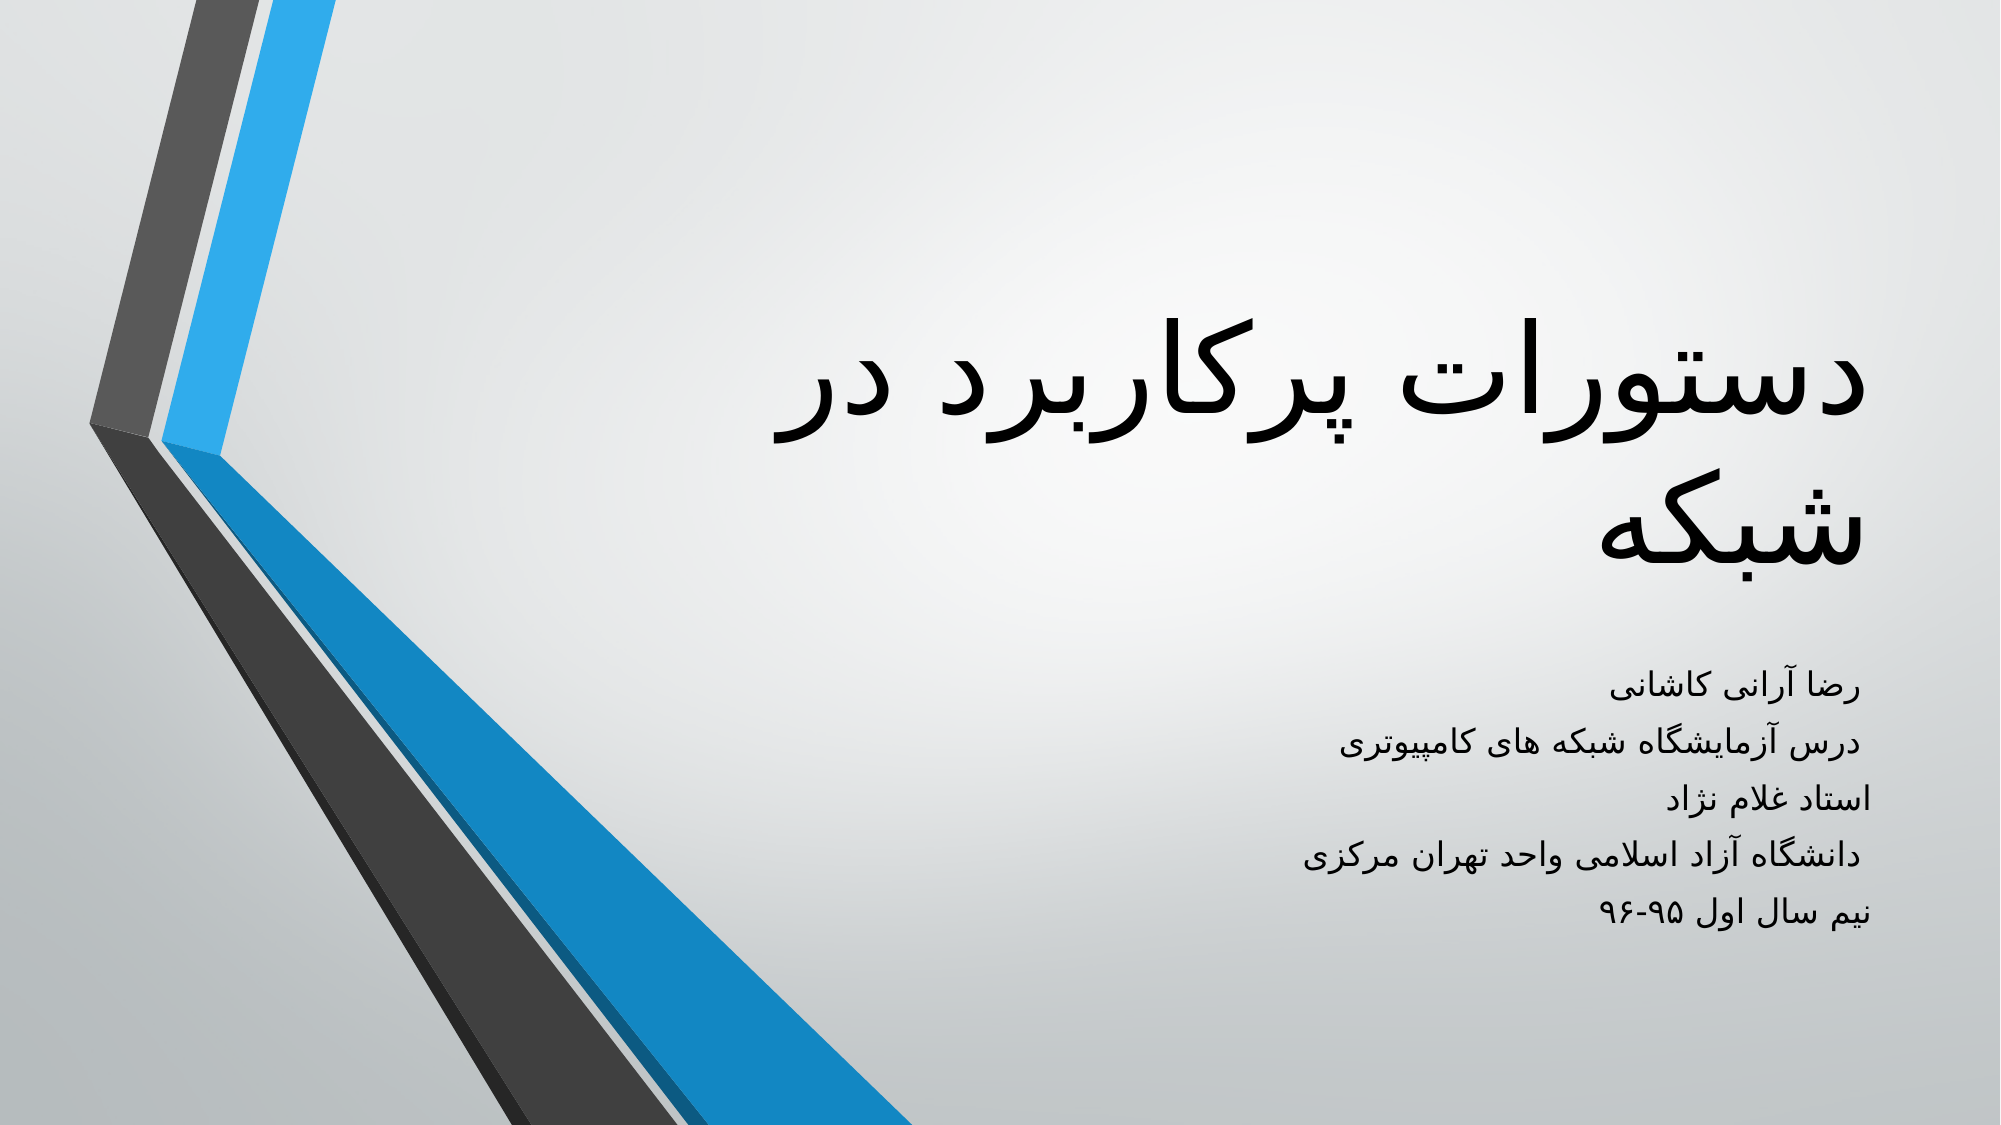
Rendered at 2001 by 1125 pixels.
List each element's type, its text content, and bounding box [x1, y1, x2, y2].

title دستورات پرکاربرد در شبکه [480, 166, 1887, 596]
subtitle رضا آرانی کاشانی درس آزمایشگاه شبکه های کامپیوتری استاد غلام نژاد دانشگاه آزاد اسلامی واحد تهران مرکزی نیم سال اول ۹۵-۹۶ [740, 655, 1887, 941]
